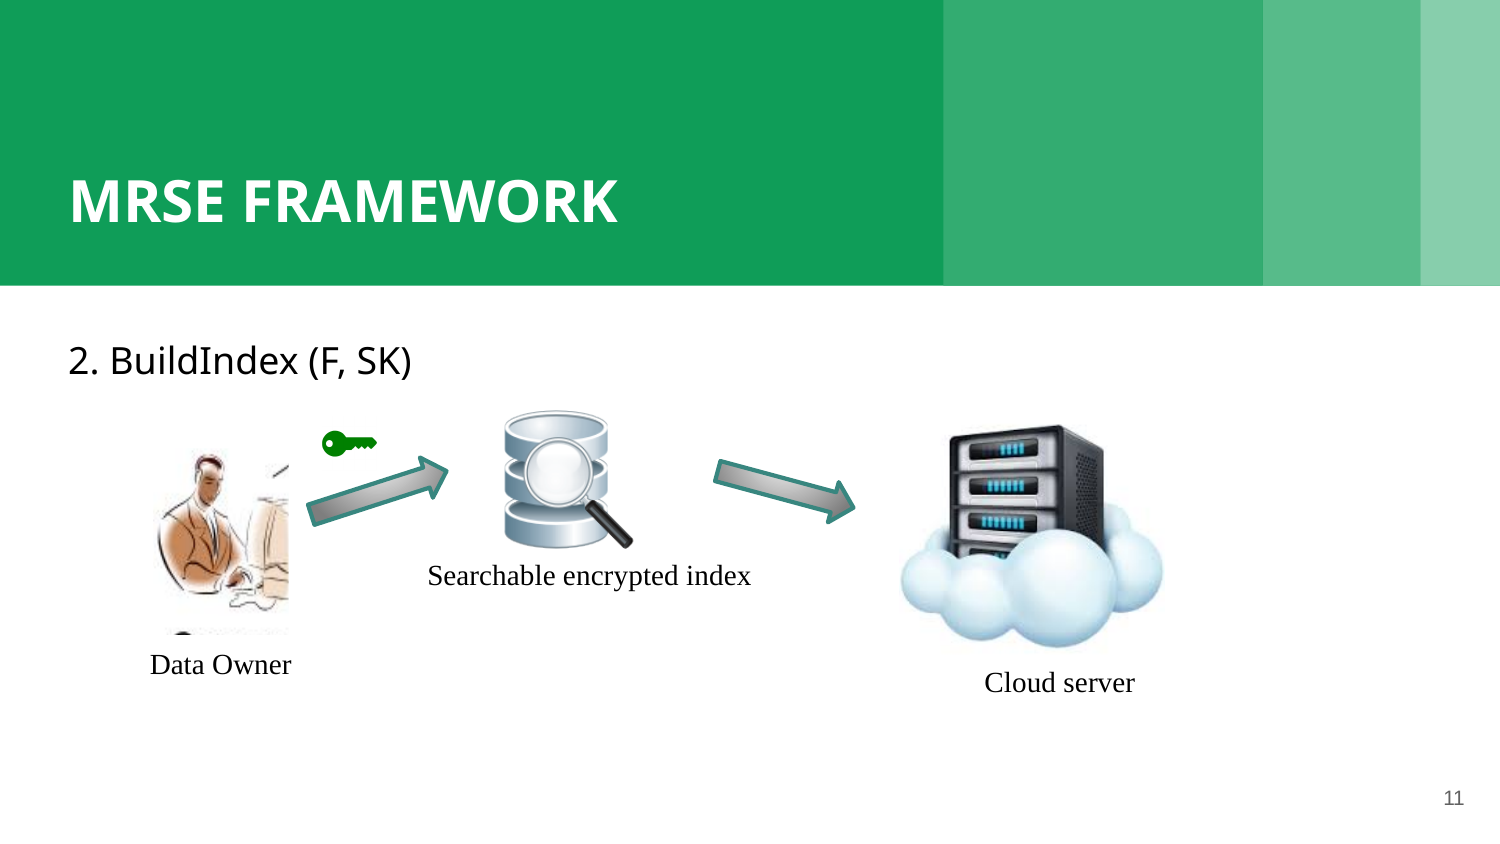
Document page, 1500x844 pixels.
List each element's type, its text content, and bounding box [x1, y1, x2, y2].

text_box Cloud server [969, 679, 1151, 706]
picture [899, 404, 1165, 670]
slide_number 11 [1389, 764, 1480, 830]
picture [499, 410, 638, 549]
text_box [713, 459, 856, 525]
text_box Data Owner [135, 638, 307, 723]
list 2. BuildIndex (F, SK) [53, 315, 1447, 759]
text_box [305, 455, 449, 527]
picture [322, 416, 377, 471]
text_box Searchable encrypted index [412, 548, 825, 599]
title MRSE FRAMEWORK [53, 24, 914, 250]
picture [153, 448, 289, 635]
